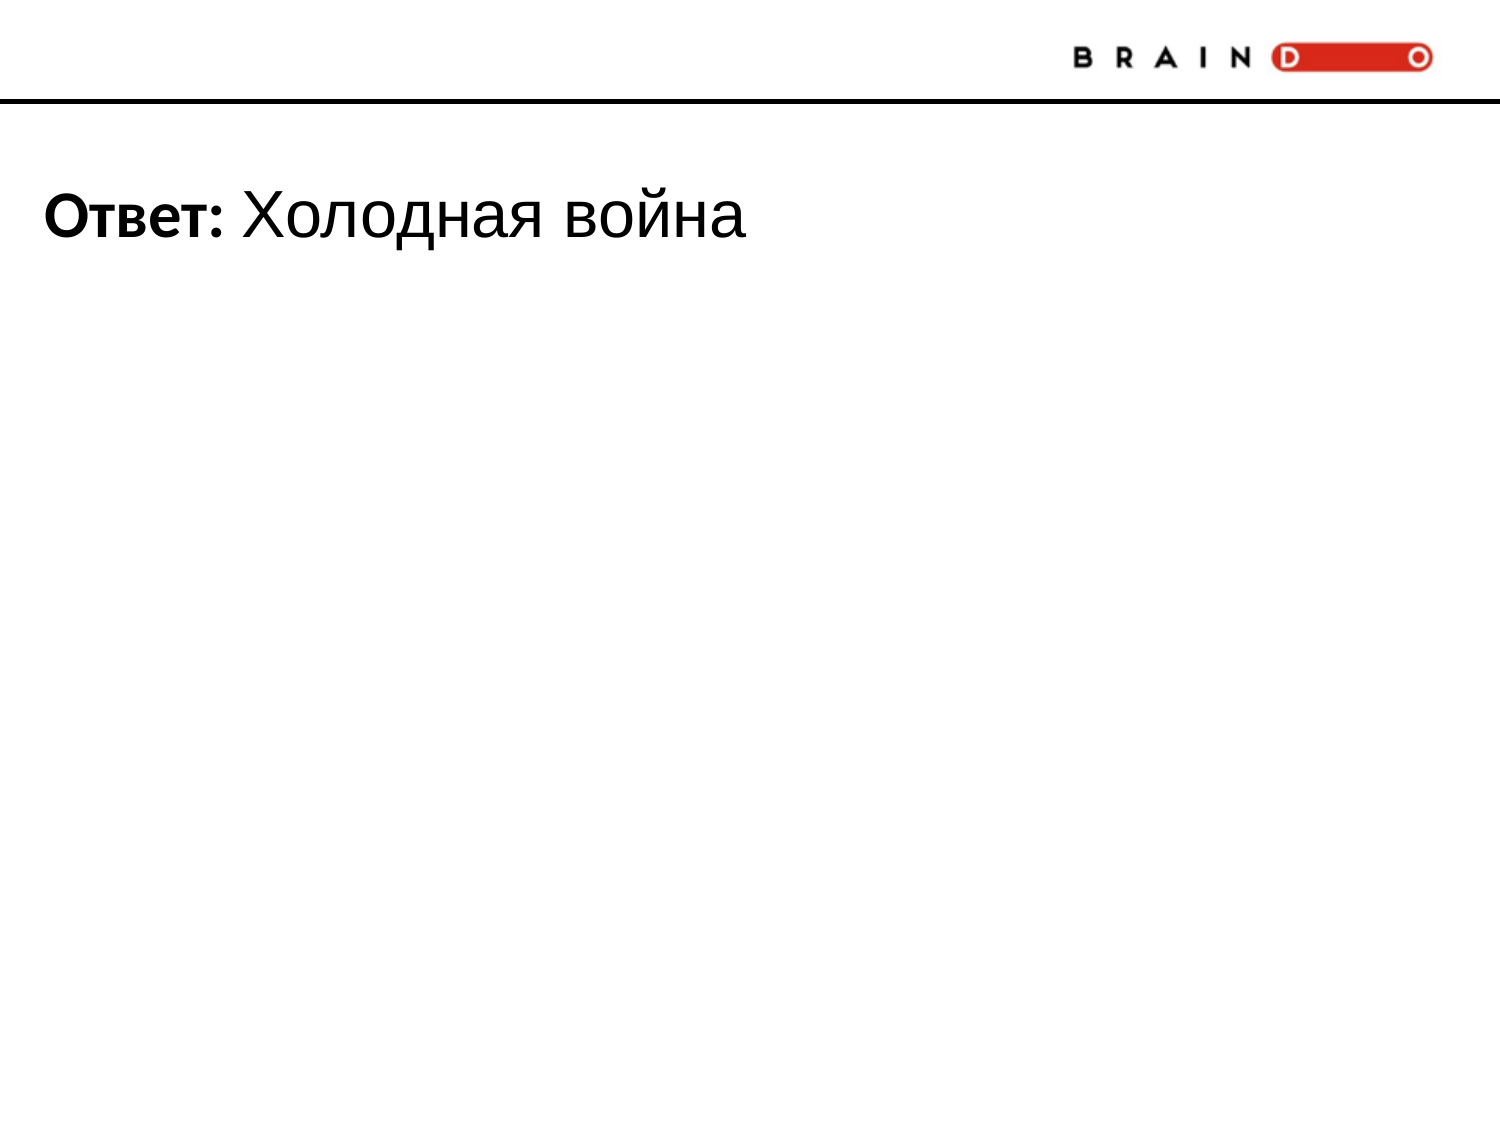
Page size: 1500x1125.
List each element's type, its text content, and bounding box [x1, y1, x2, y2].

text_box Ответ: Холодная война [29, 172, 1459, 404]
picture [1021, 6, 1489, 101]
